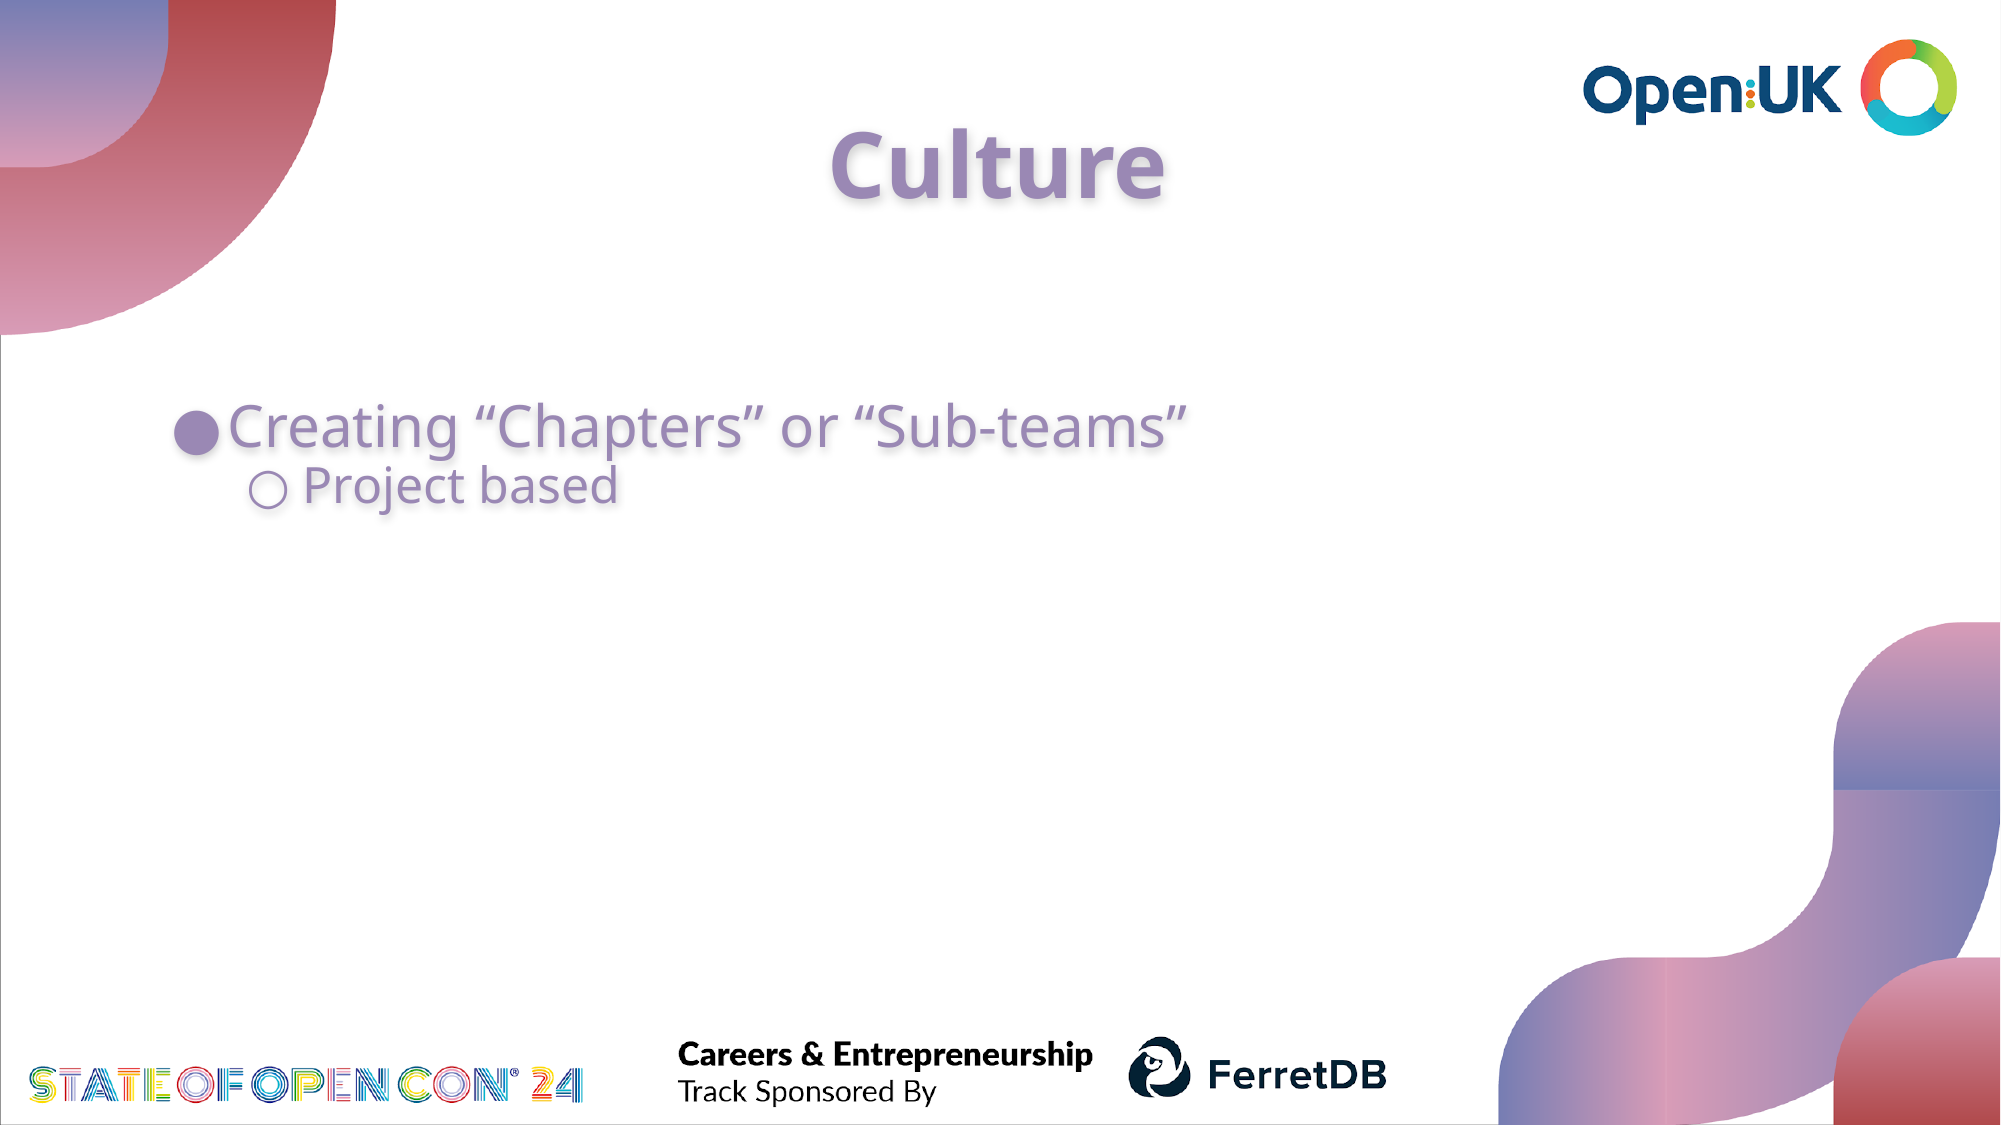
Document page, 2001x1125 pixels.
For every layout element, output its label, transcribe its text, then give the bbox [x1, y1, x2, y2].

picture [0, 0, 2001, 1125]
list Creating “Chapters” or “Sub-teams” Project based [137, 299, 1863, 1014]
title Culture [137, 59, 1863, 278]
